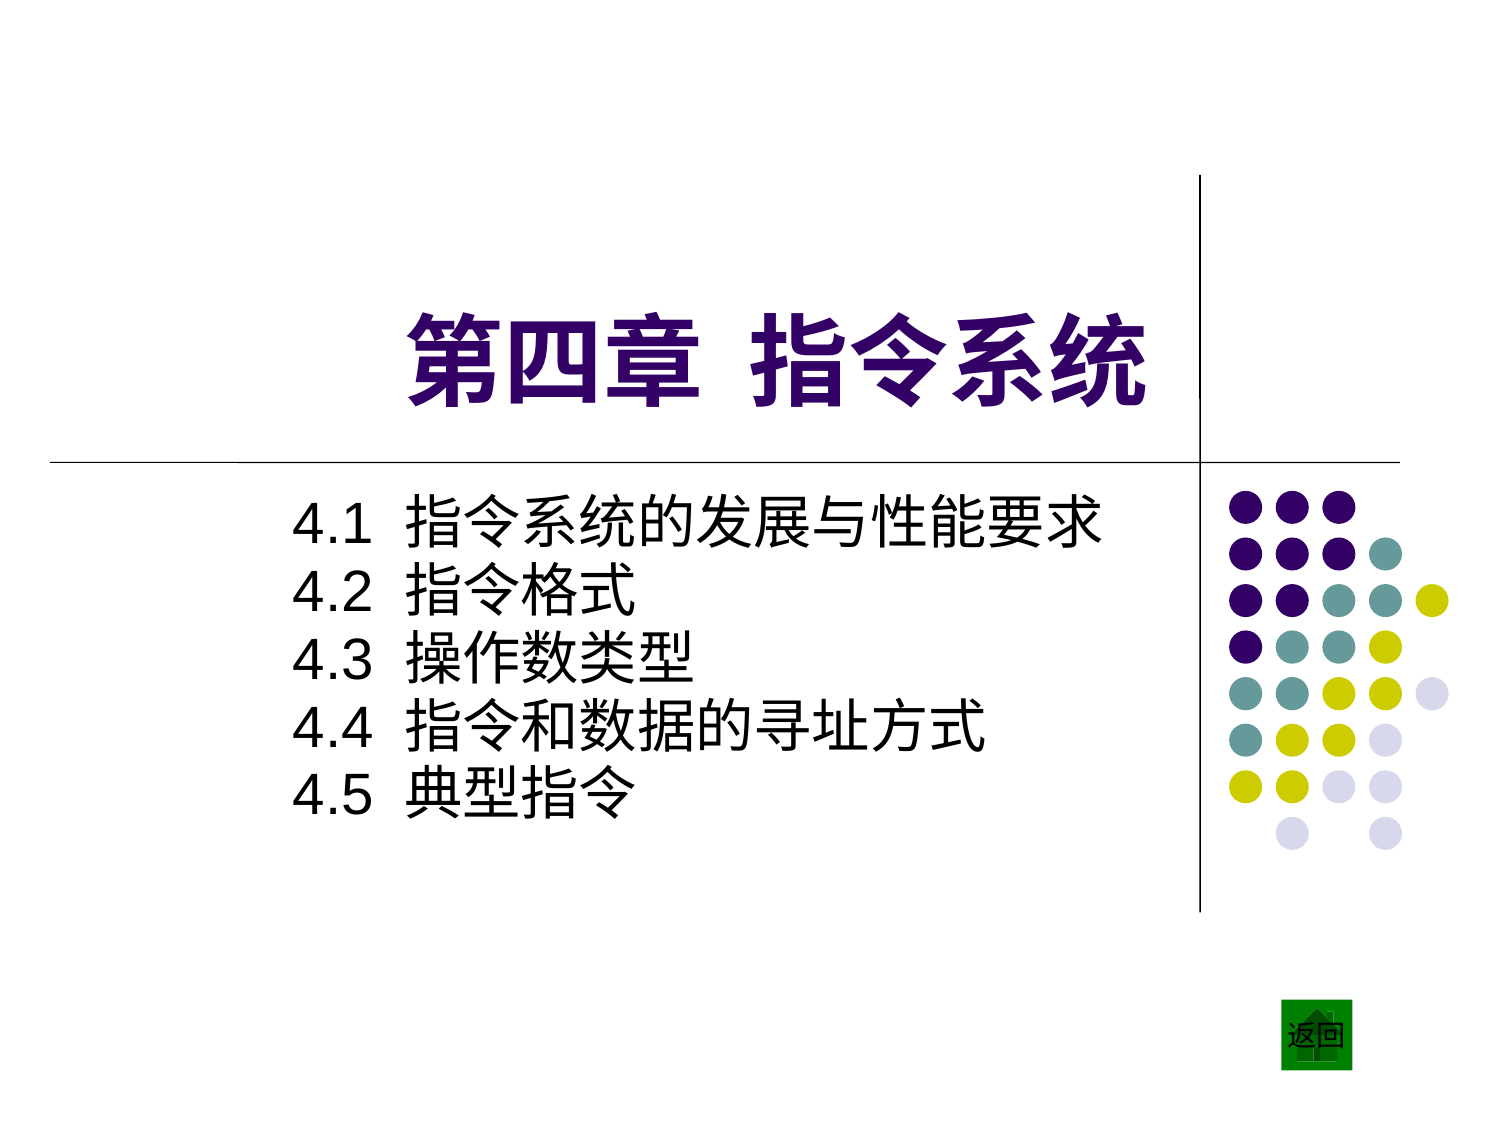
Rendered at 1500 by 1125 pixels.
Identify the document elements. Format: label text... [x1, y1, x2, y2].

text_box 返回 [1281, 999, 1353, 1071]
title 第四章 指令系统 [51, 240, 1165, 427]
subtitle 4.1 指令系统的发展与性能要求 4.2 指令格式 4.3 操作数类型 4.4 指令和数据的寻址方式 4.5 典型指令 [277, 491, 1164, 855]
slide_number [1074, 1024, 1426, 1101]
